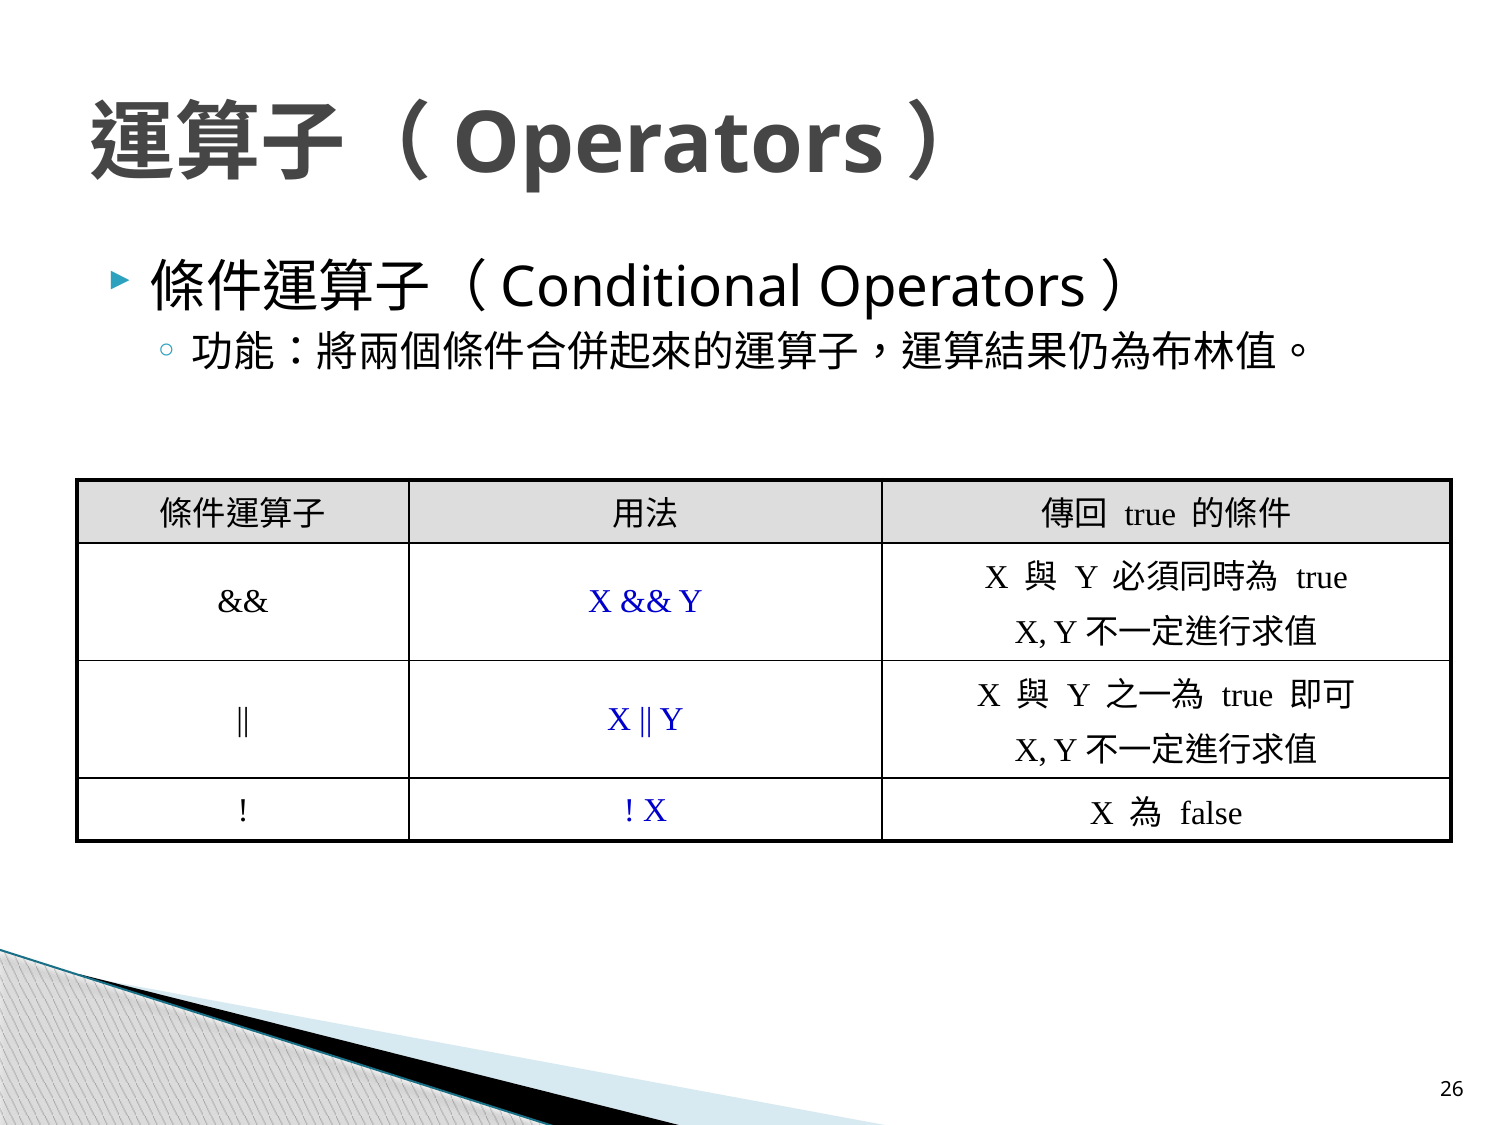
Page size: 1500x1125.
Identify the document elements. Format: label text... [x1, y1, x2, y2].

table_cell X || Y [410, 661, 881, 777]
list 條件運算子（Conditional Operators） 功能：將兩個條件合併起來的運算子，運算結果仍為布林值。 [75, 243, 1425, 386]
table_cell ! X [410, 779, 881, 839]
table_cell X && Y [410, 544, 881, 660]
table_cell X 與 Y 必須同時為 true X, Y不一定進行求值 [883, 544, 1449, 660]
table_cell X 與 Y 之一為 true 即可 X, Y不一定進行求值 [883, 661, 1449, 777]
table_header 條件運算子 [79, 482, 408, 542]
table_cell X 為 false [883, 779, 1449, 839]
table_header 傳回 true 的條件 [883, 482, 1449, 542]
slide_number 26 [1418, 1051, 1479, 1112]
table_cell || [79, 661, 408, 777]
table_cell ! [79, 779, 408, 839]
title 運算子（Operators） [75, 45, 1425, 233]
table_cell && [79, 544, 408, 660]
table_header 用法 [410, 482, 881, 542]
